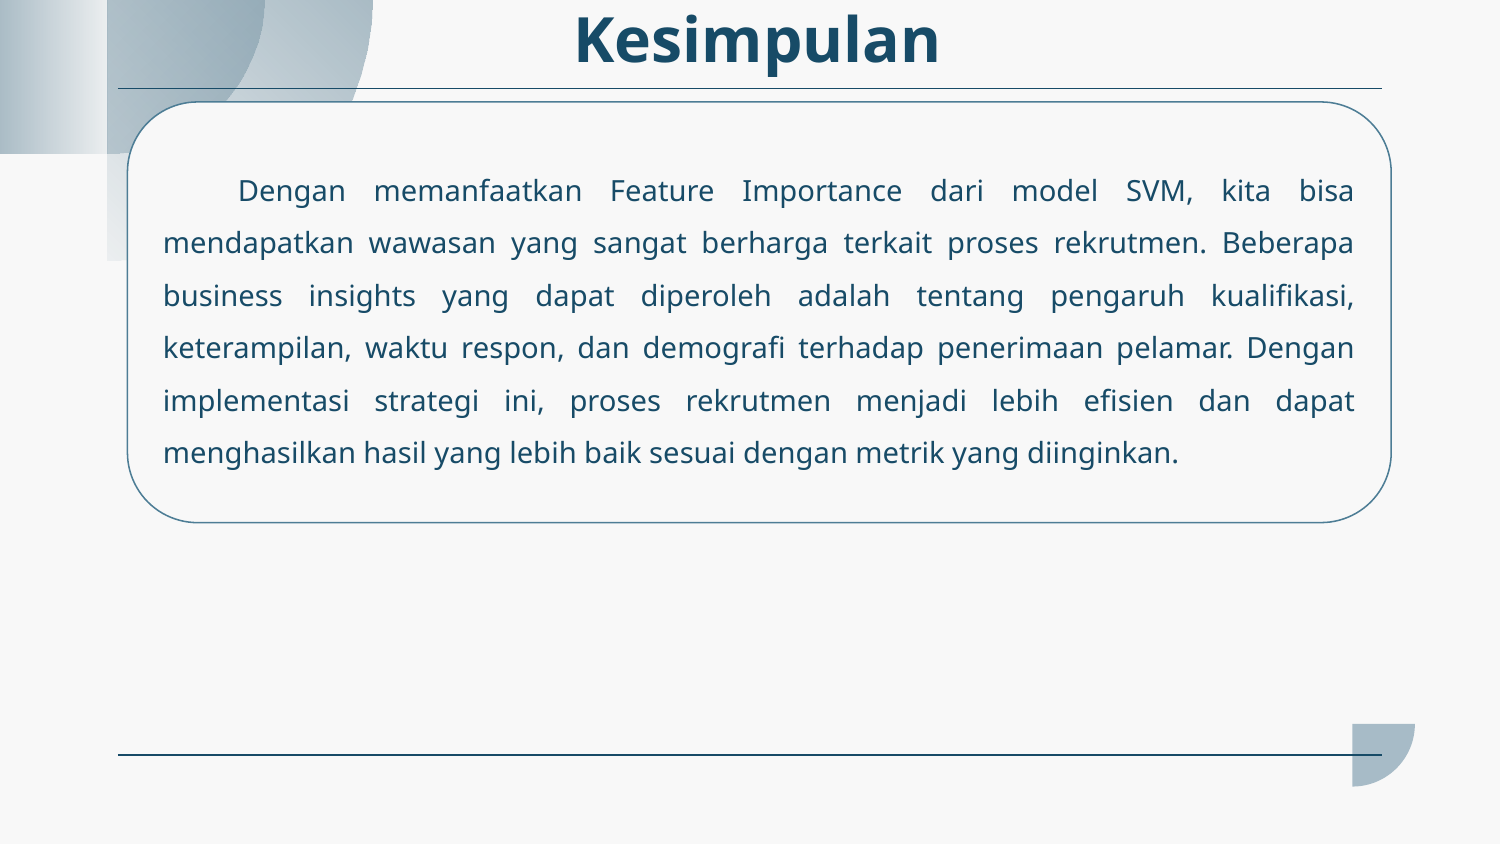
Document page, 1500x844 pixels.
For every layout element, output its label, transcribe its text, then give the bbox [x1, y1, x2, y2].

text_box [0, 0, 373, 261]
title Kesimpulan [376, 0, 1390, 154]
text_box Dengan memanfaatkan Feature Importance dari model SVM, kita bisa mendapatkan wawasan yang sangat berharga terkait proses rekrutmen. Beberapa business insights yang dapat diperoleh adalah tentang pengaruh kualifikasi, keterampilan, waktu respon, dan demografi terhadap penerimaan pelamar. Dengan implementasi strategi ini, proses rekrutmen menjadi lebih efisien dan dapat menghasilkan hasil yang lebih baik sesuai dengan metrik yang diinginkan. [127, 101, 1392, 523]
